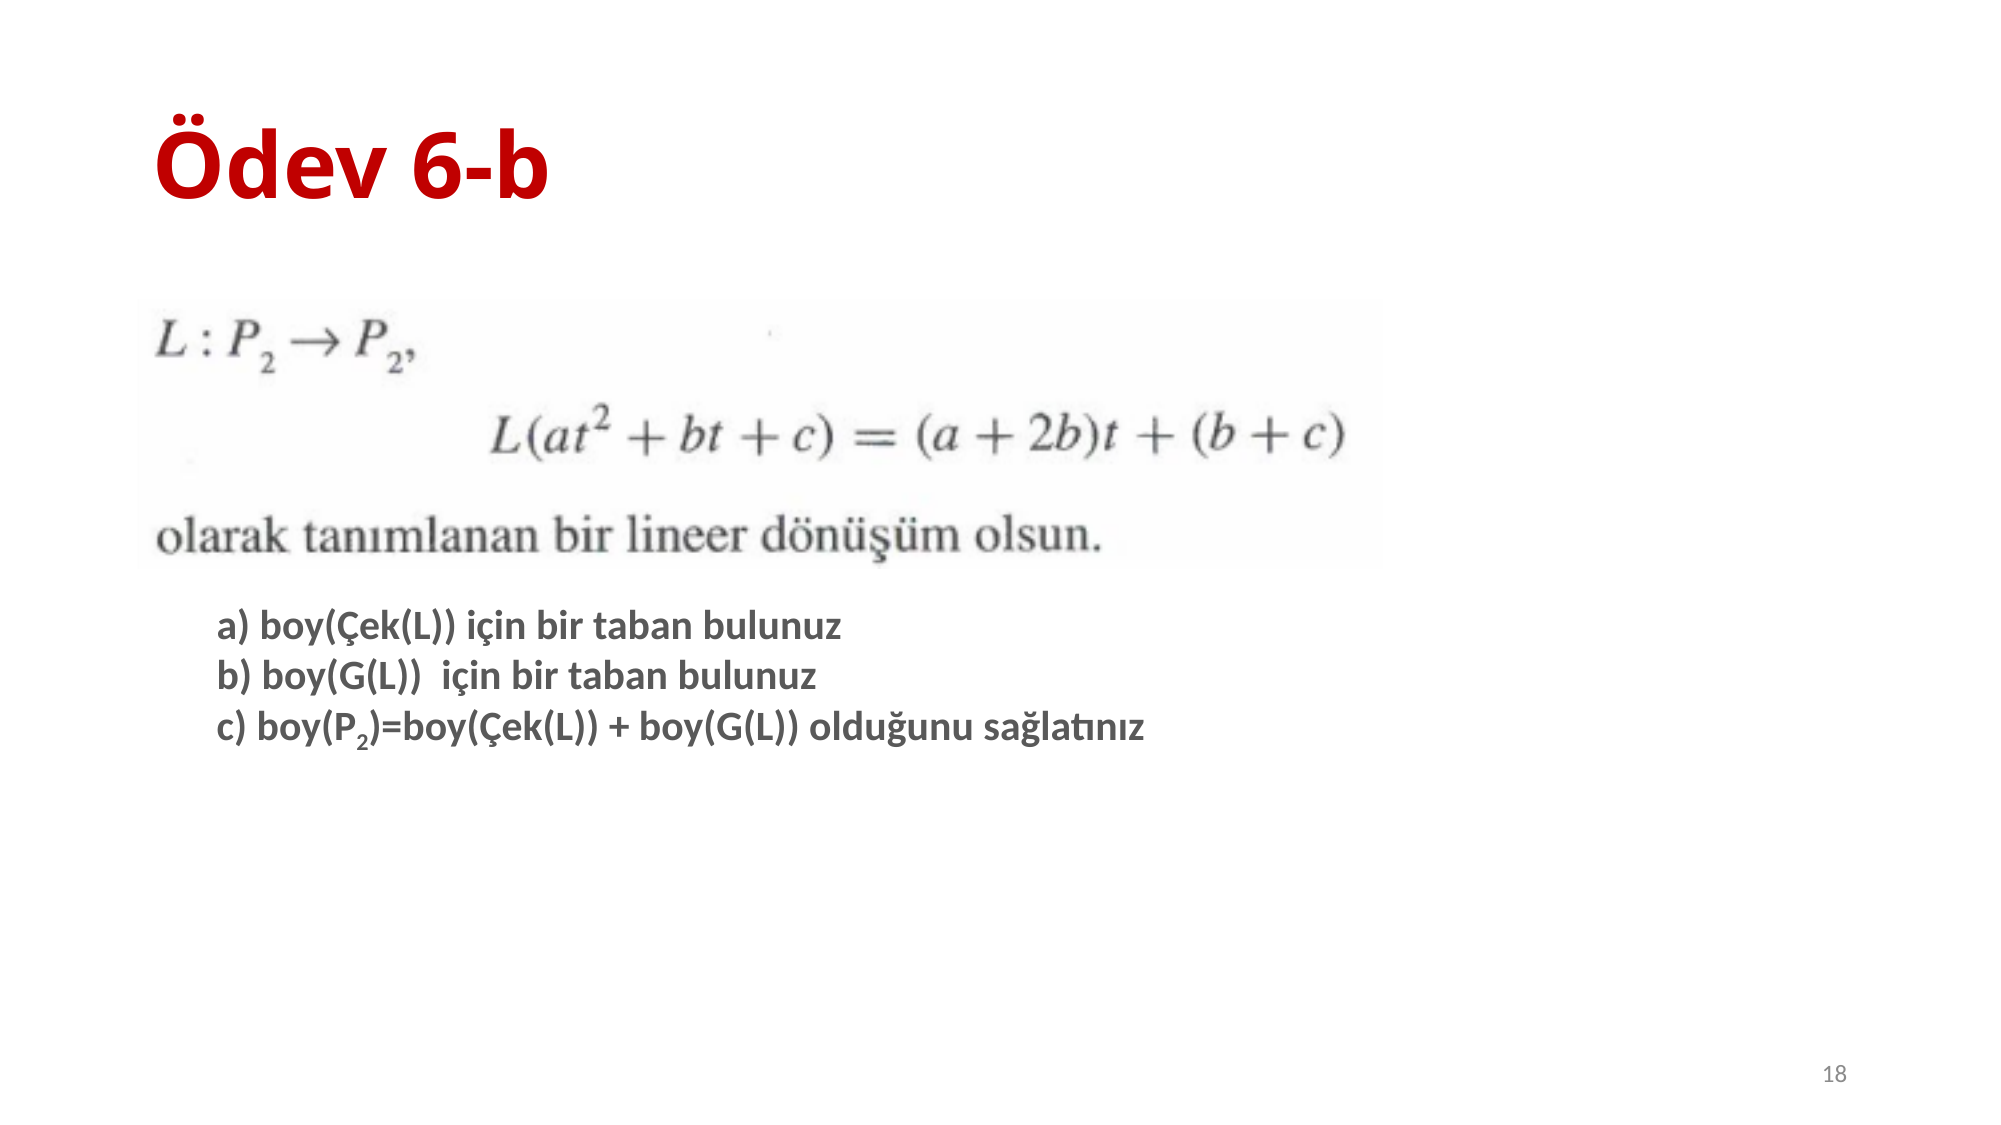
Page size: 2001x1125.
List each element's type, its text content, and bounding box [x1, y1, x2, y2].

title Ödev 6-b [137, 59, 1863, 278]
slide_number 18 [1412, 1042, 1863, 1103]
text_box a) boy(Çek(L)) için bir taban bulunuz b) boy(G(L)) için bir taban bulunuz c) boy(P2)=boy(Çek(L)) + boy(G(L)) olduğunu sağlatınız [201, 590, 1161, 763]
picture [137, 299, 1383, 569]
